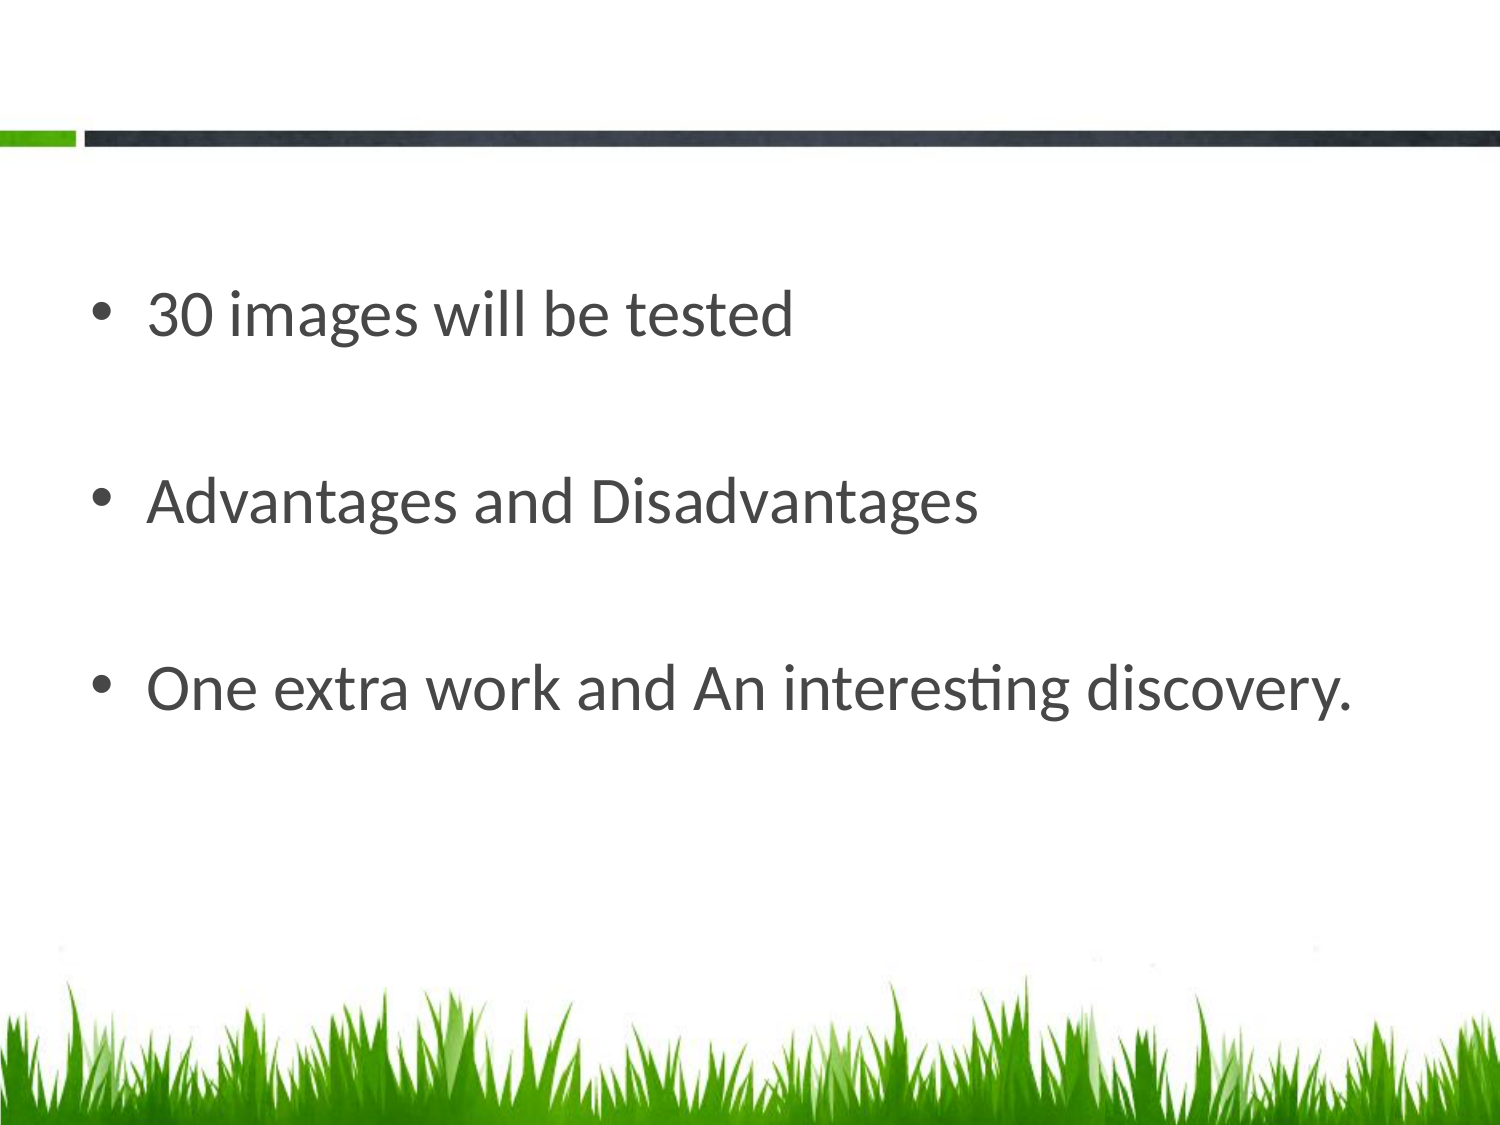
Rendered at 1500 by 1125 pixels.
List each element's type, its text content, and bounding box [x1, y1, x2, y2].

picture [0, 0, 1500, 1125]
list 30 images will be tested Advantages and Disadvantages One extra work and An interesting discovery. [75, 262, 1425, 1005]
